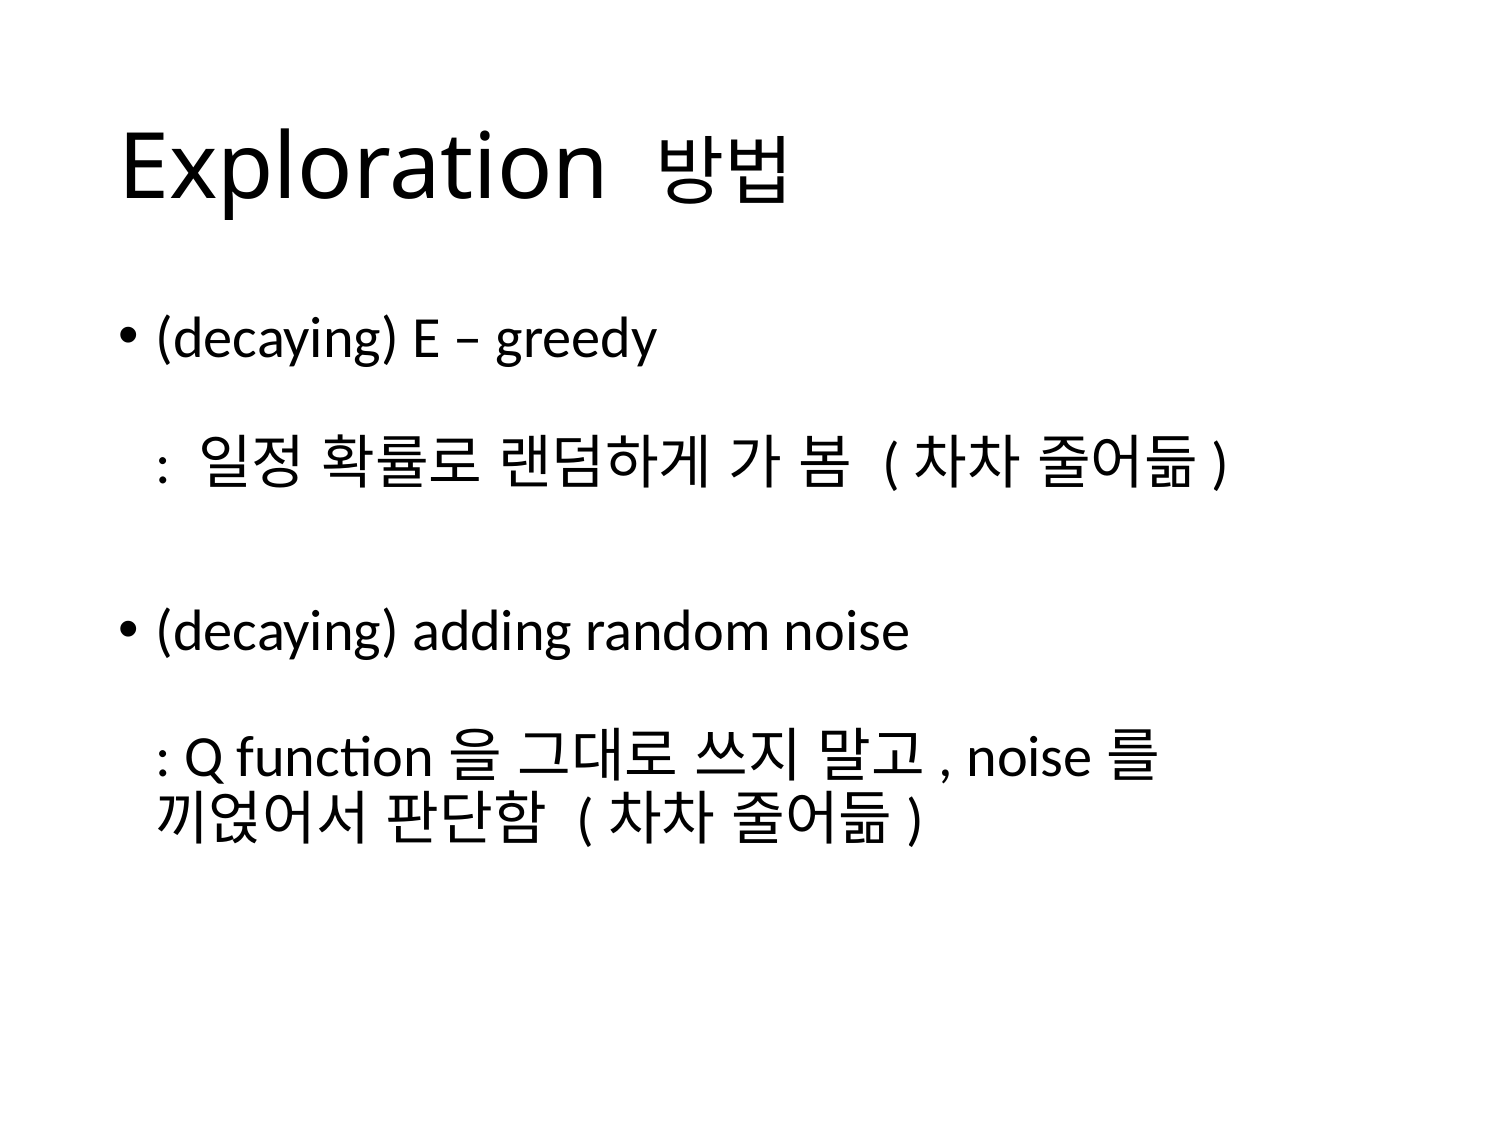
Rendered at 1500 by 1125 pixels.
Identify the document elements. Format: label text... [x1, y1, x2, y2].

title Exploration 방법 [103, 59, 1397, 278]
list (decaying) E – greedy : 일정 확률로 랜덤하게 가 봄 (차차 줄어듦) (decaying) adding random noise : Q function을 그대로 쓰지 말고, noise를 끼얹어서 판단함 (차차 줄어듦) [103, 299, 1397, 1014]
